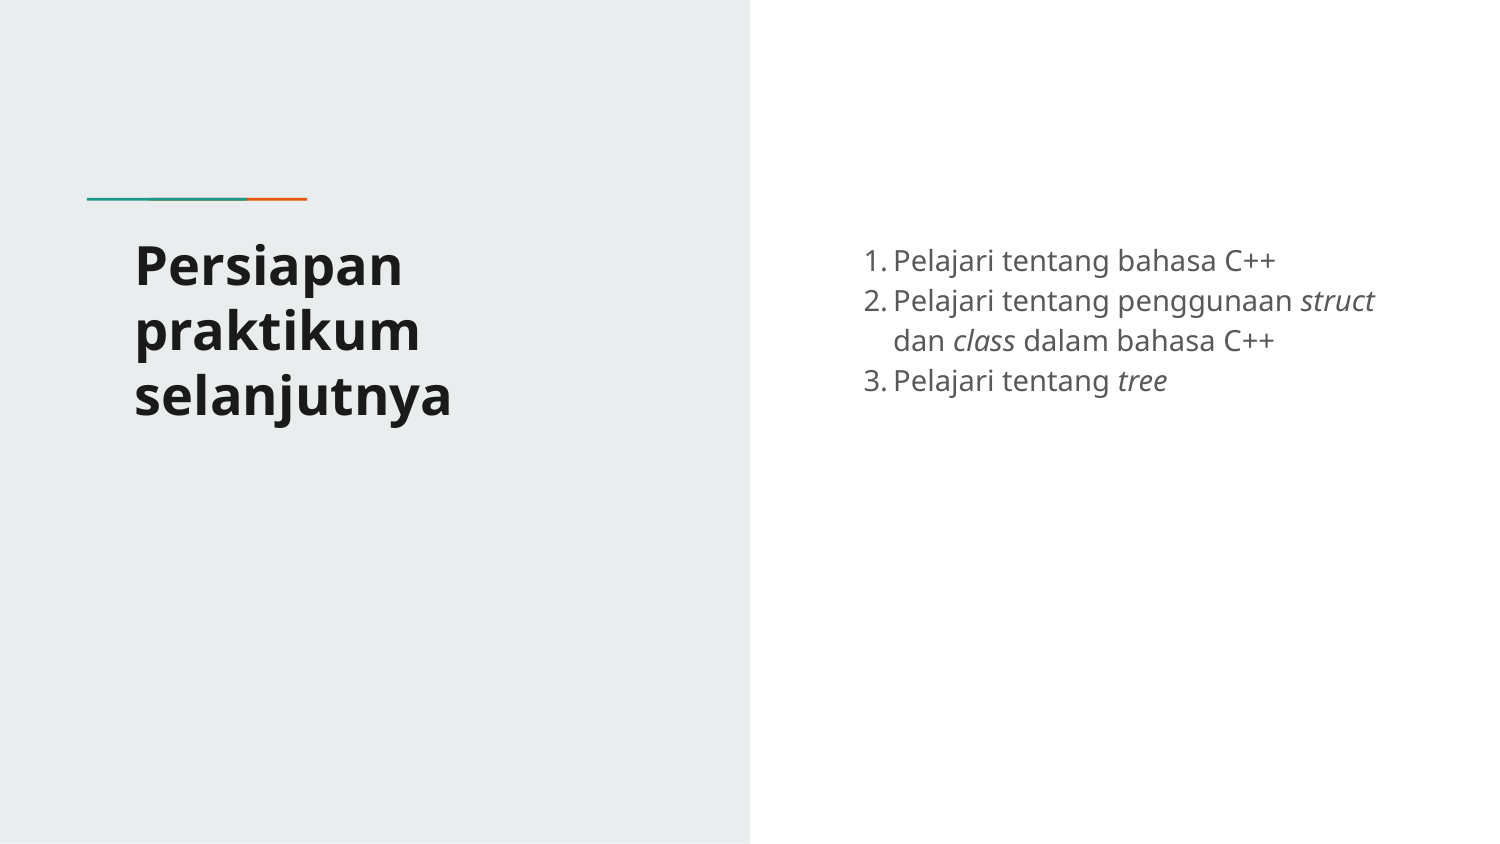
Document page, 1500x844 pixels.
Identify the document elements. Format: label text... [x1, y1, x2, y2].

list Pelajari tentang bahasa C++ Pelajari tentang penggunaan struct dan class dalam bahasa C++ Pelajari tentang tree [848, 221, 1403, 719]
title Persiapan praktikum selanjutnya [119, 216, 662, 494]
